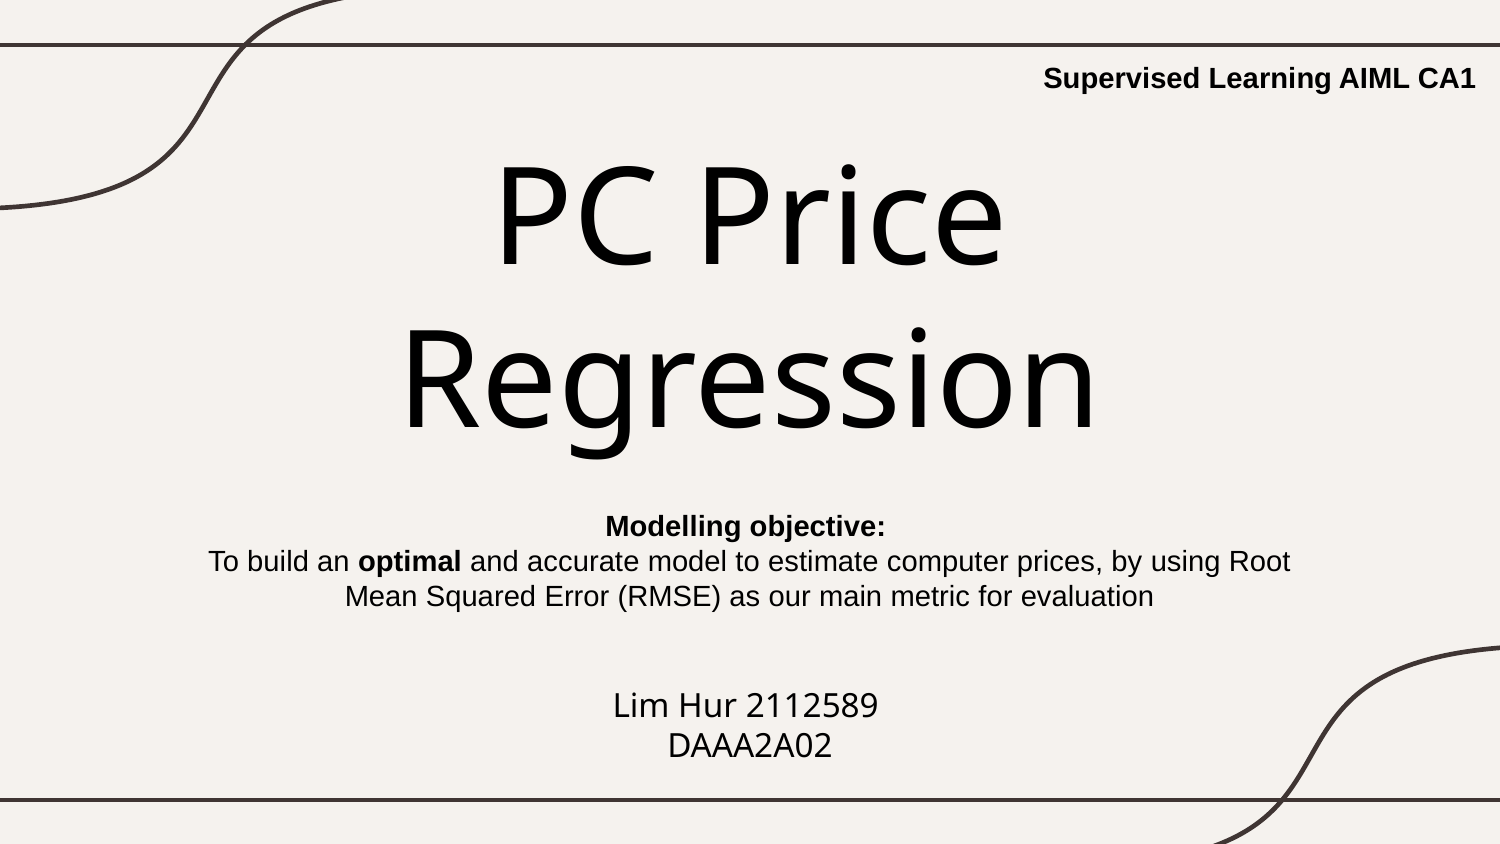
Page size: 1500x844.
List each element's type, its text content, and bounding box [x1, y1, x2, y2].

text_box Modelling objective: To build an optimal and accurate model to estimate computer prices, by using Root Mean Squared Error (RMSE) as our main metric for evaluation [170, 499, 1330, 655]
subtitle Lim Hur 2112589 DAAA2A02 [170, 668, 1330, 742]
text_box Supervised Learning AIML CA1 [786, 51, 1500, 102]
title PC Price Regression [170, 132, 1330, 470]
